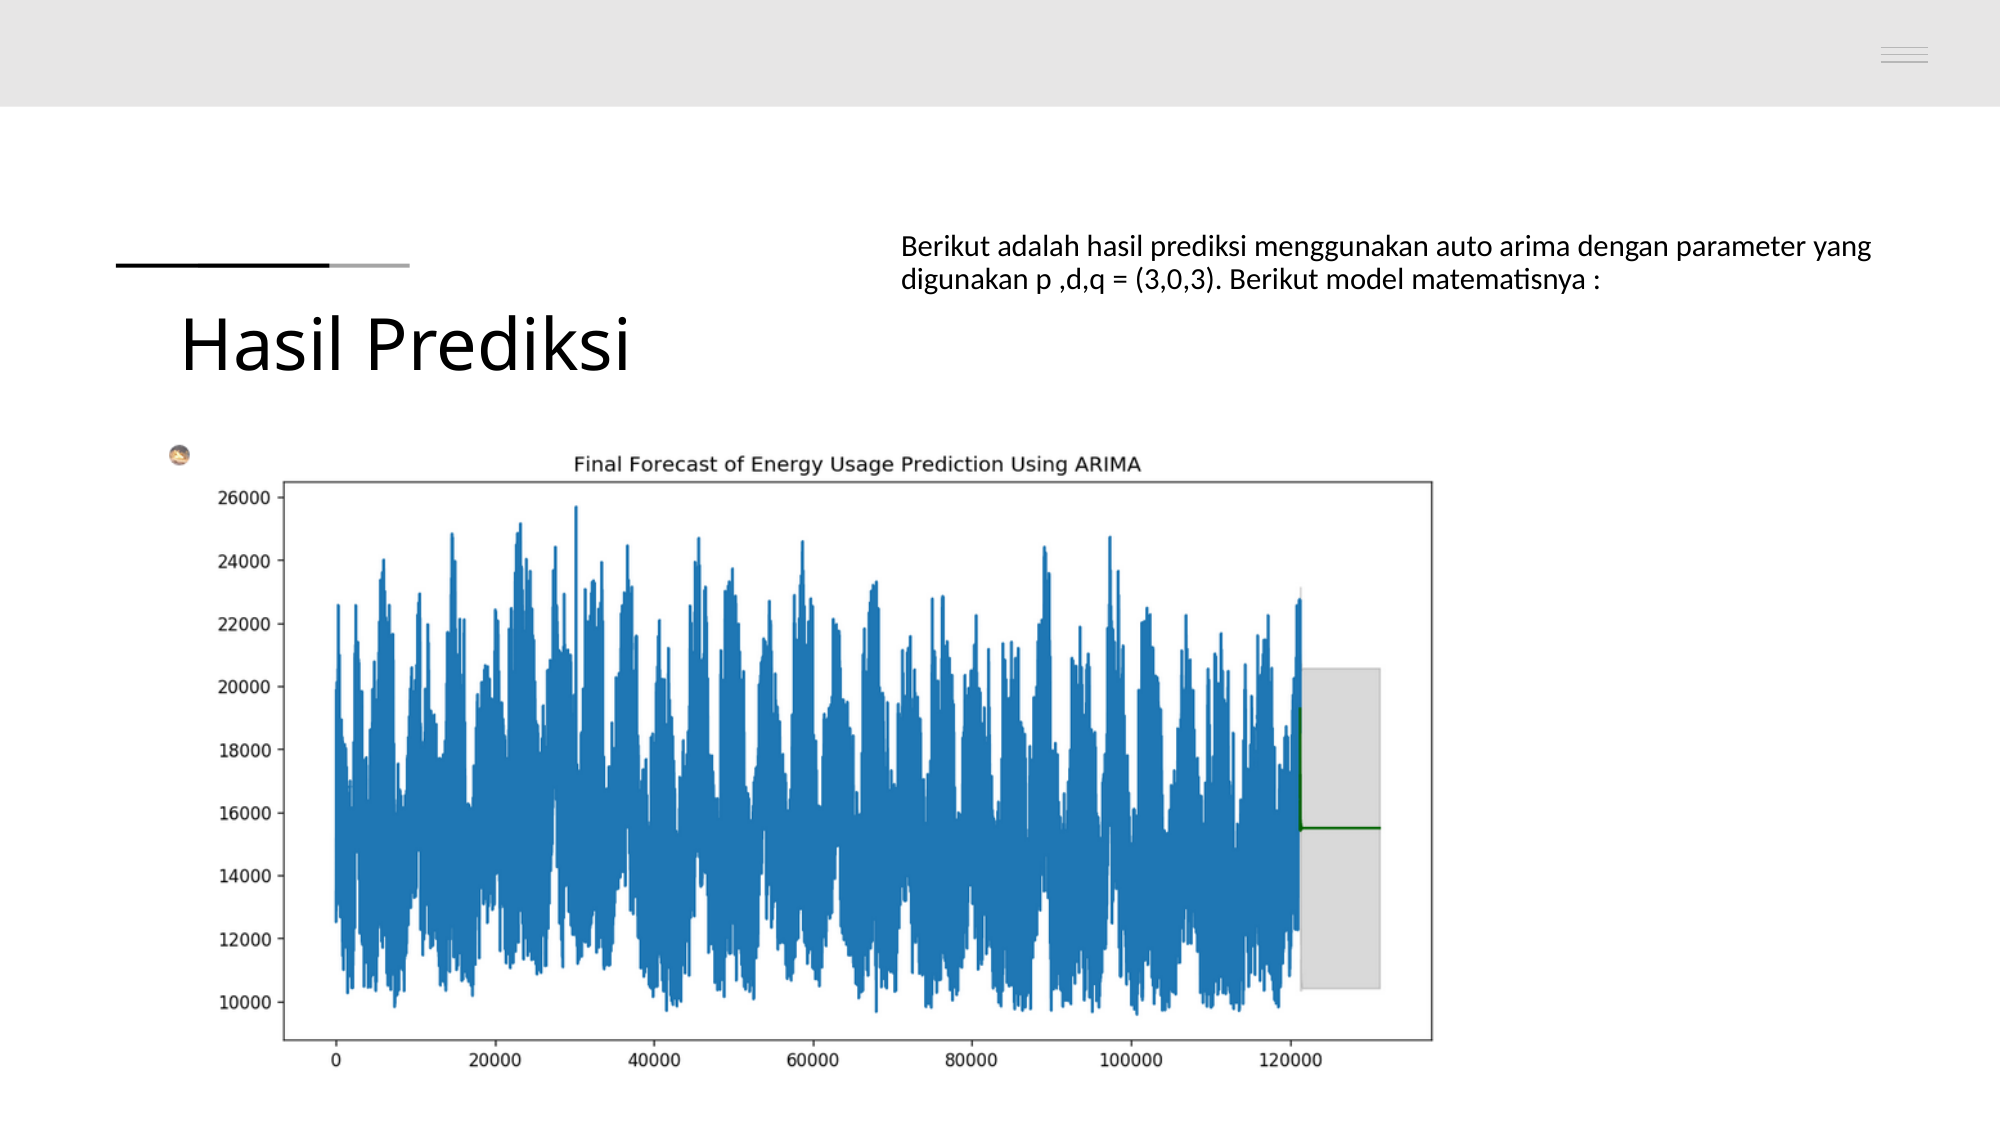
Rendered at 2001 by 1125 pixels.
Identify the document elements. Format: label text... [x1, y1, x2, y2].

title Hasil Prediksi [159, 288, 773, 436]
picture [159, 436, 1485, 1092]
list Berikut adalah hasil prediksi menggunakan auto arima dengan parameter yang digunakan p ,d,q = (3,0,3). Berikut model matematisnya : [880, 210, 1931, 437]
